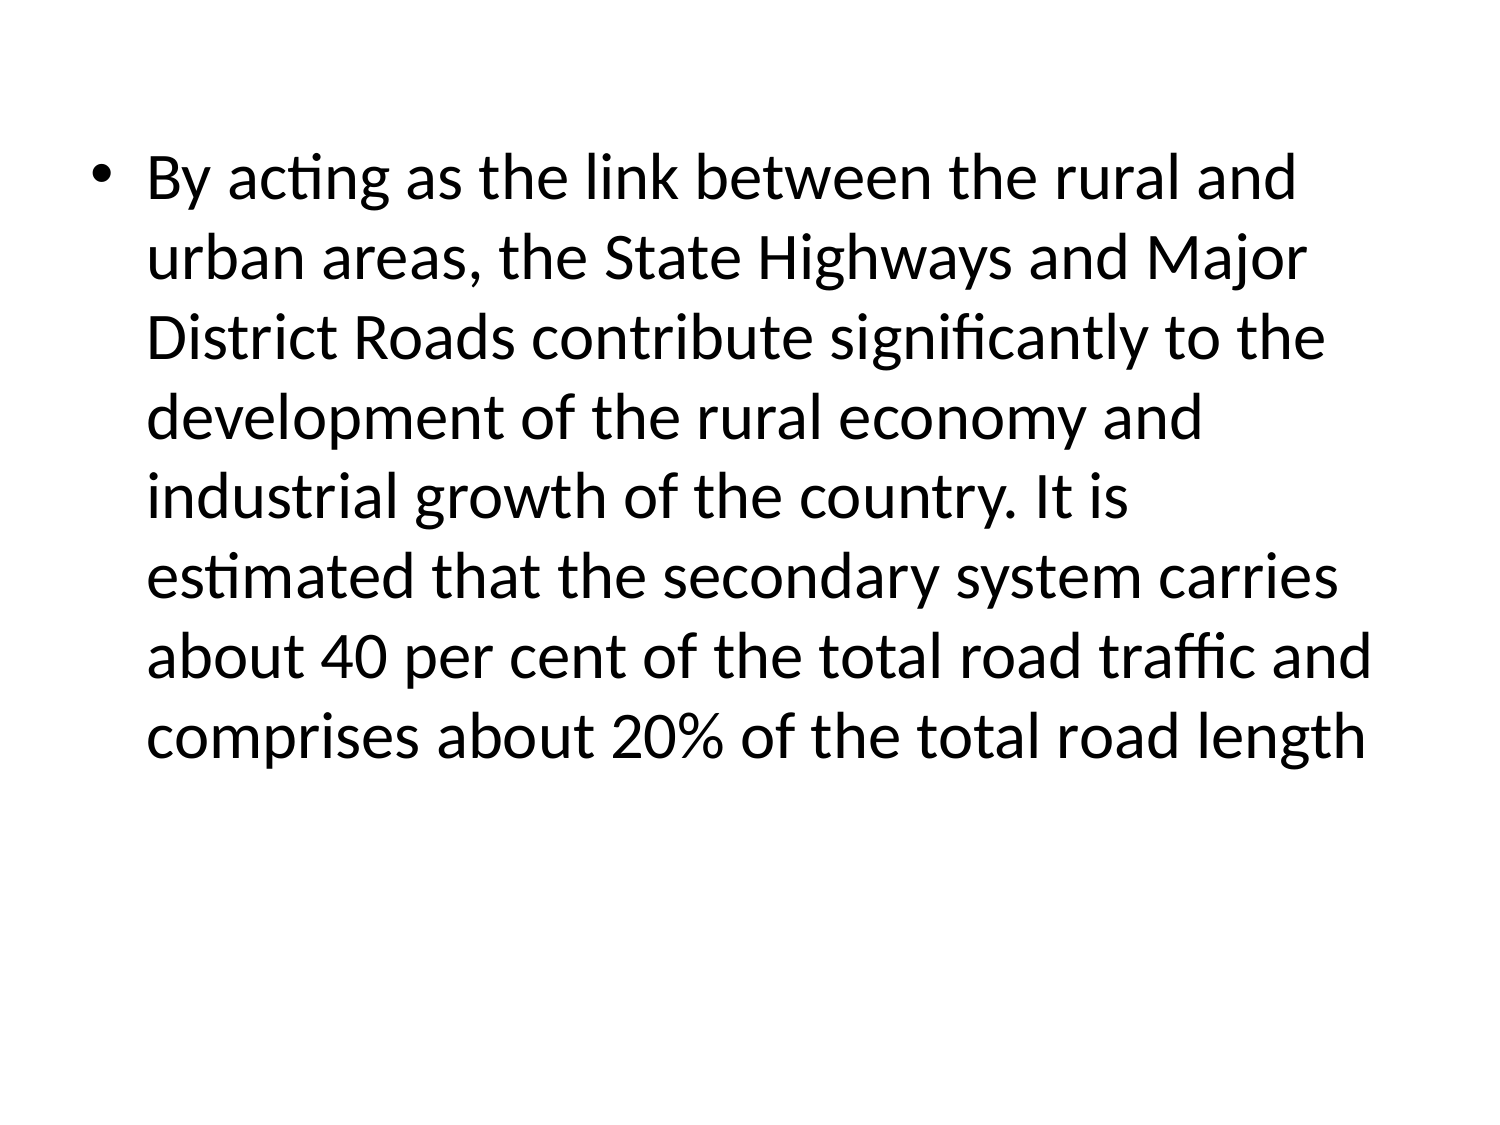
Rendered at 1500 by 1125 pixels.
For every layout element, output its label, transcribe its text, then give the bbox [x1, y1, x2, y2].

list By acting as the link between the rural and urban areas, the State Highways and Major District Roads contribute significantly to the development of the rural economy and industrial growth of the country. It is estimated that the secondary system carries about 40 per cent of the total road traffic and comprises about 20% of the total road length [75, 125, 1425, 1005]
